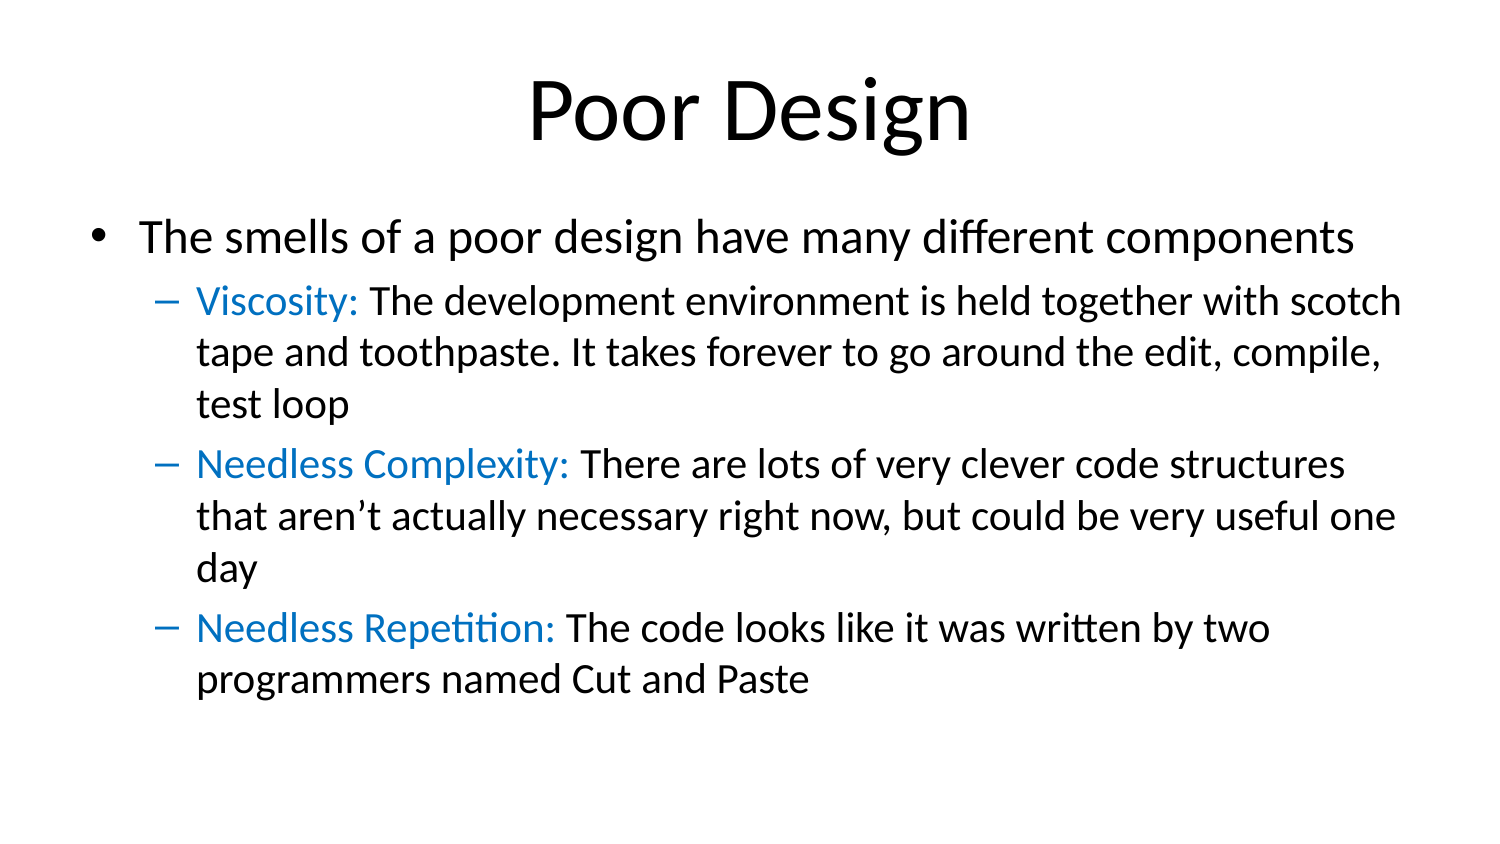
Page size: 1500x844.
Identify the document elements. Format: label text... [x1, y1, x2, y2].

title Poor Design [75, 33, 1425, 175]
list The smells of a poor design have many different components Viscosity: The development environment is held together with scotch tape and toothpaste. It takes forever to go around the edit, compile, test loop Needless Complexity: There are lots of very clever code structures that aren’t actually necessary right now, but could be very useful one day Needless Repetition: The code looks like it was written by two programmers named Cut and Paste [75, 196, 1425, 754]
